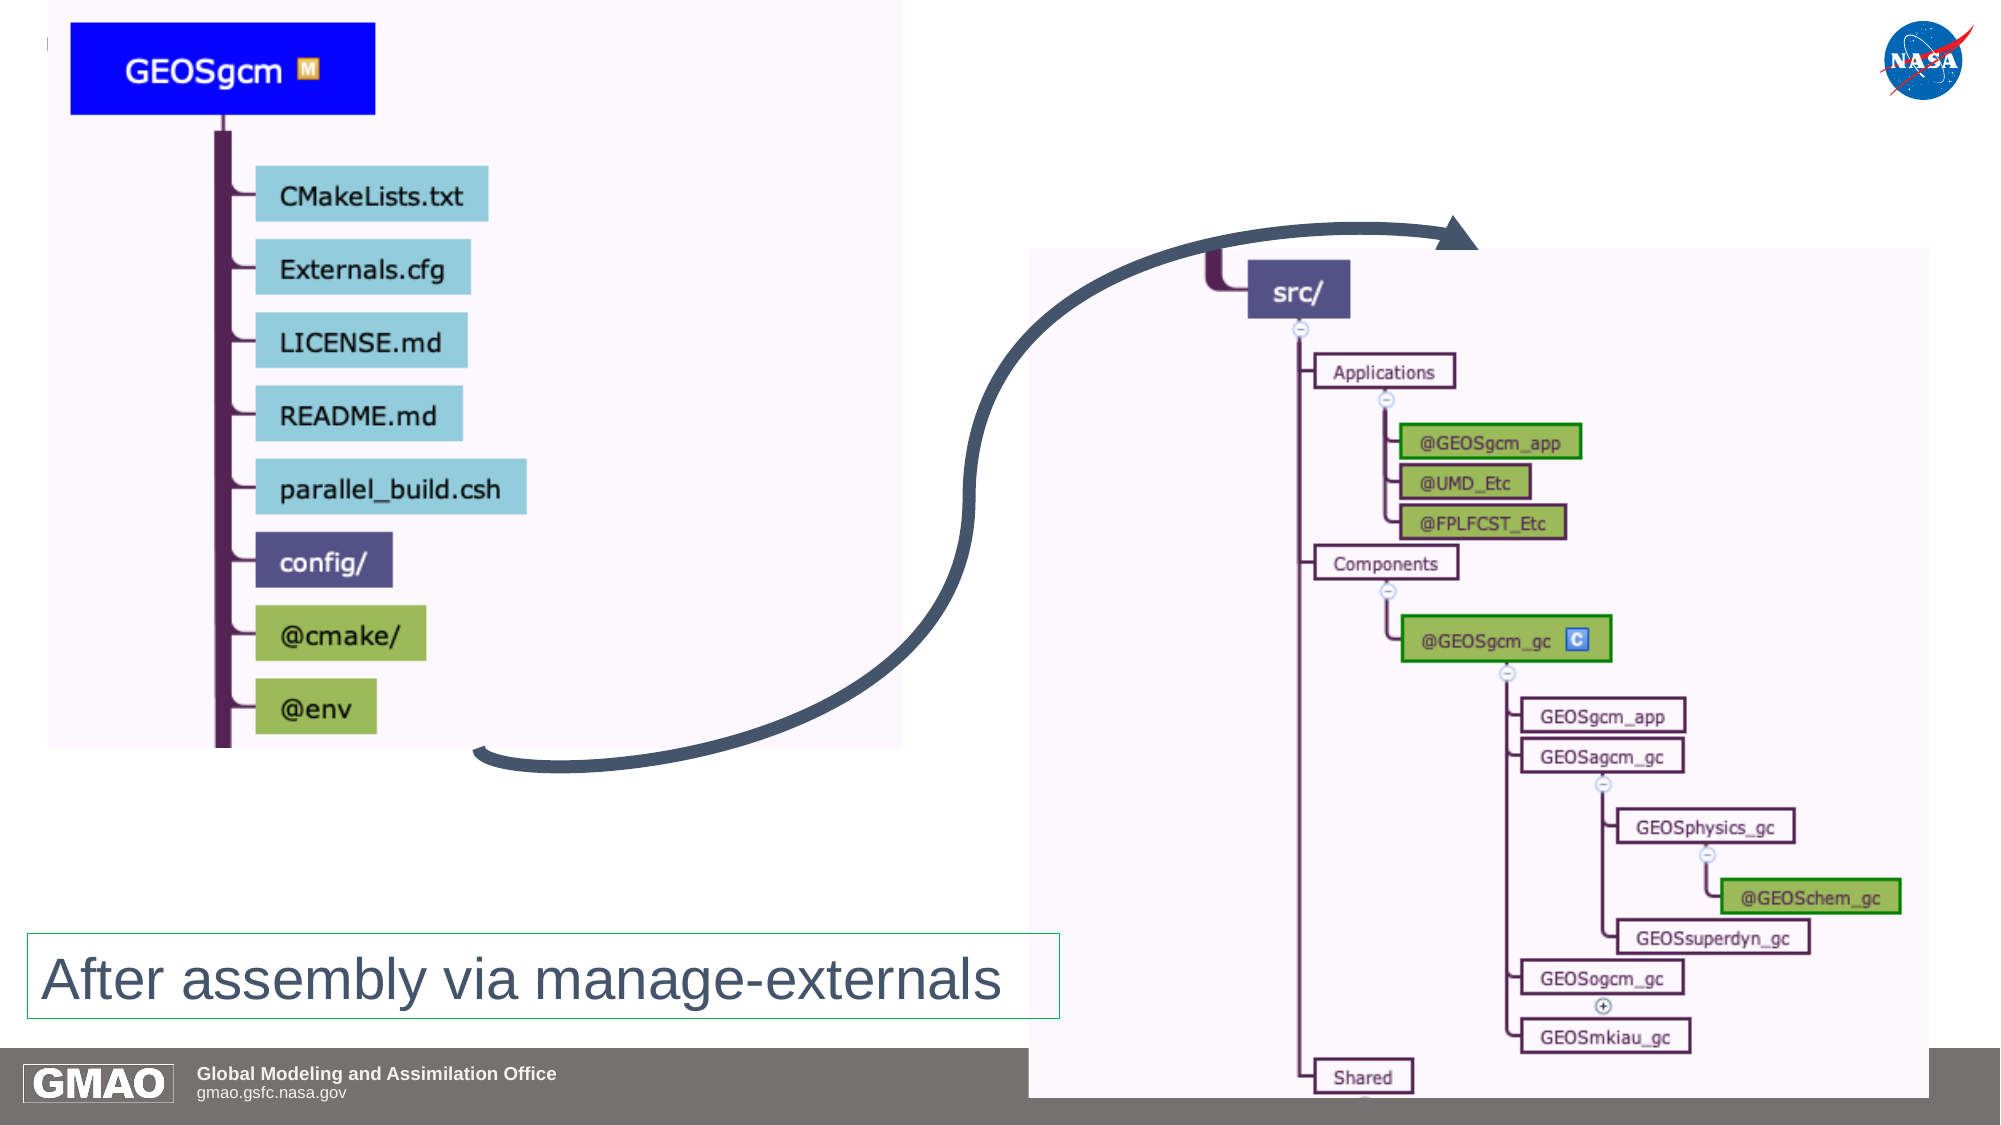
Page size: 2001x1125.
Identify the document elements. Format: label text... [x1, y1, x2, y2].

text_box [729, 0, 1228, 1000]
picture [23, 1064, 174, 1103]
text_box After assembly via manage-externals [27, 933, 1028, 1019]
picture [1028, 249, 1929, 1098]
picture [47, 0, 729, 748]
